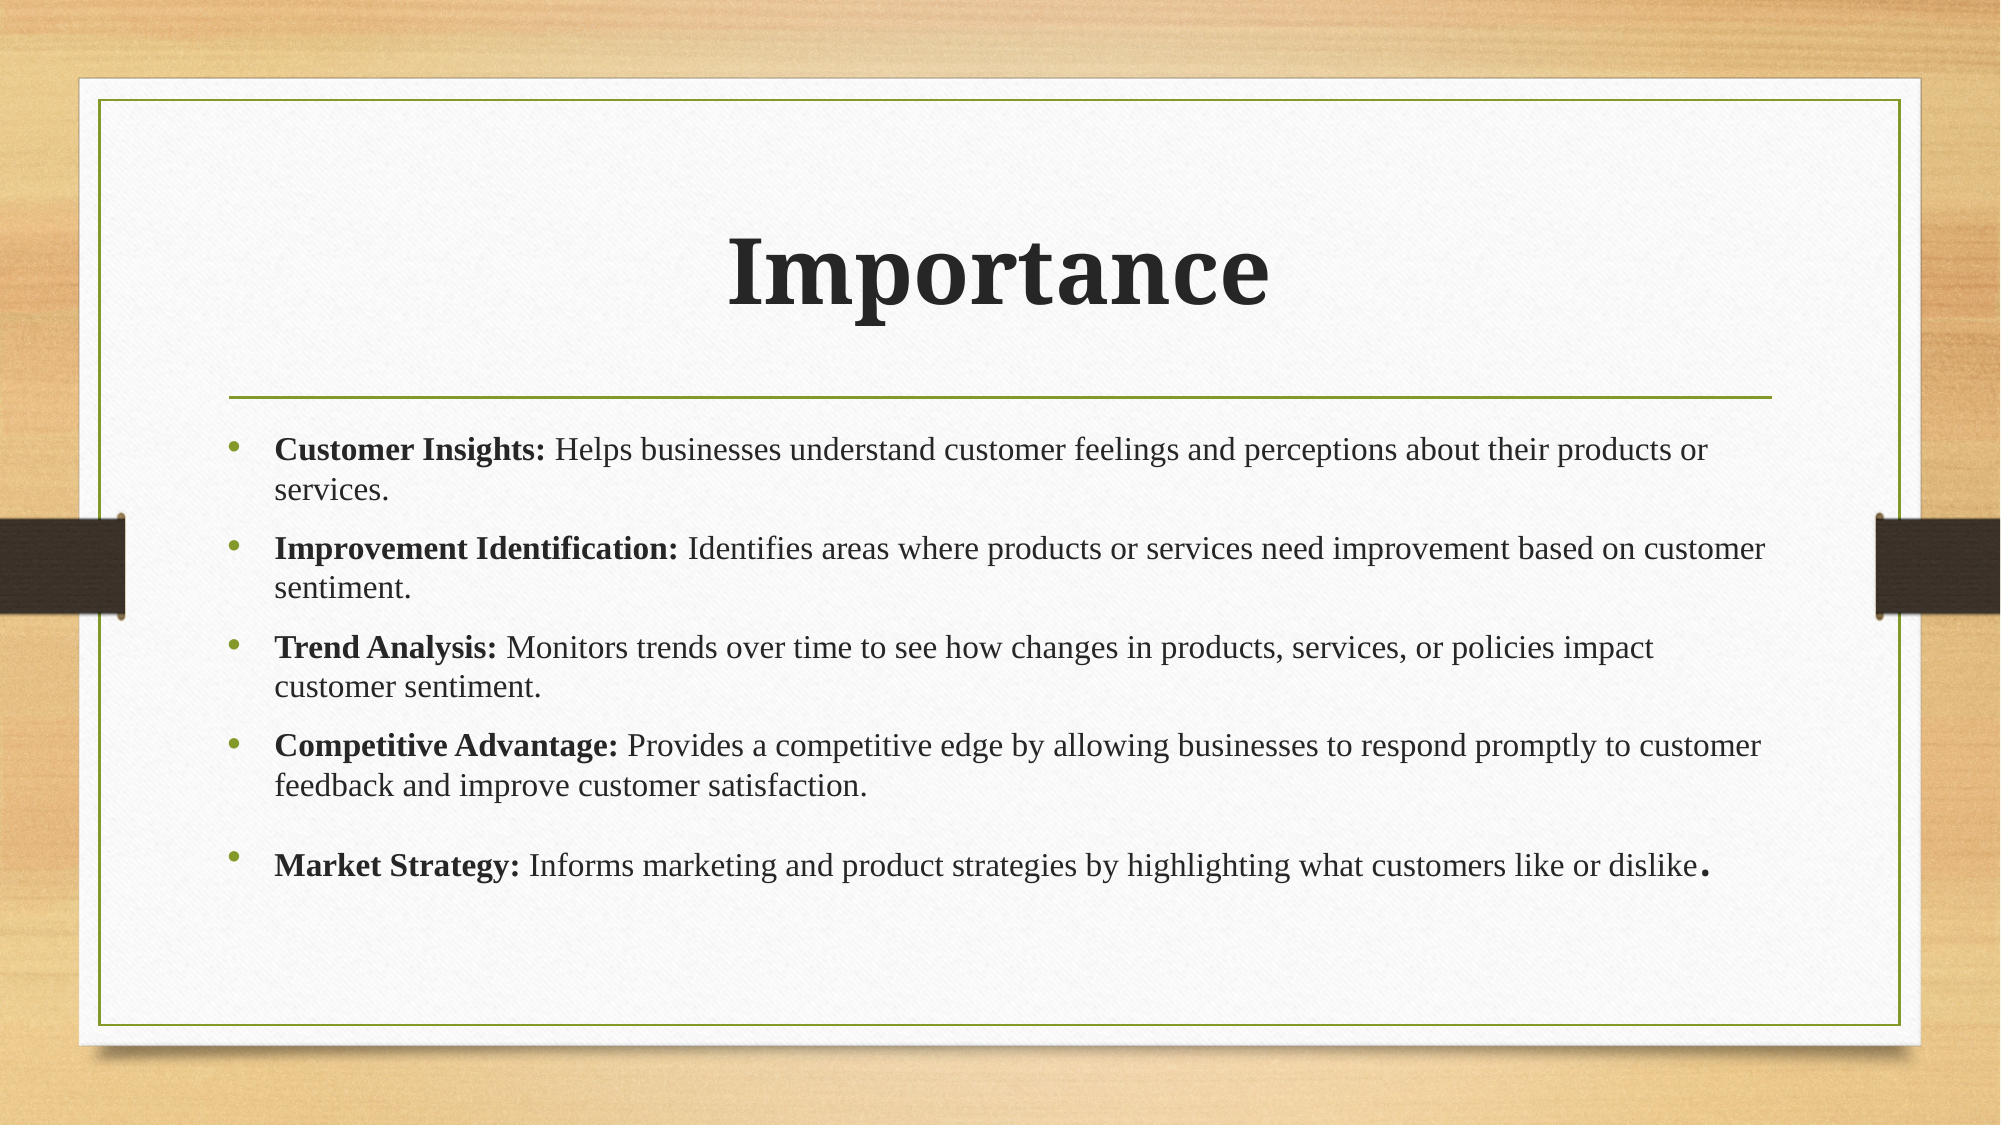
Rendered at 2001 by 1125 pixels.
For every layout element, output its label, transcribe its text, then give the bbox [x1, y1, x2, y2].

title Importance [212, 161, 1788, 375]
picture [0, 0, 2001, 1125]
list Customer Insights: Helps businesses understand customer feelings and perceptions about their products or services. Improvement Identification: Identifies areas where products or services need improvement based on customer sentiment. Trend Analysis: Monitors trends over time to see how changes in products, services, or policies impact customer sentiment. Competitive Advantage: Provides a competitive edge by allowing businesses to respond promptly to customer feedback and improve customer satisfaction. Market Strategy: Informs marketing and product strategies by highlighting what customers like or dislike. [212, 419, 1788, 964]
